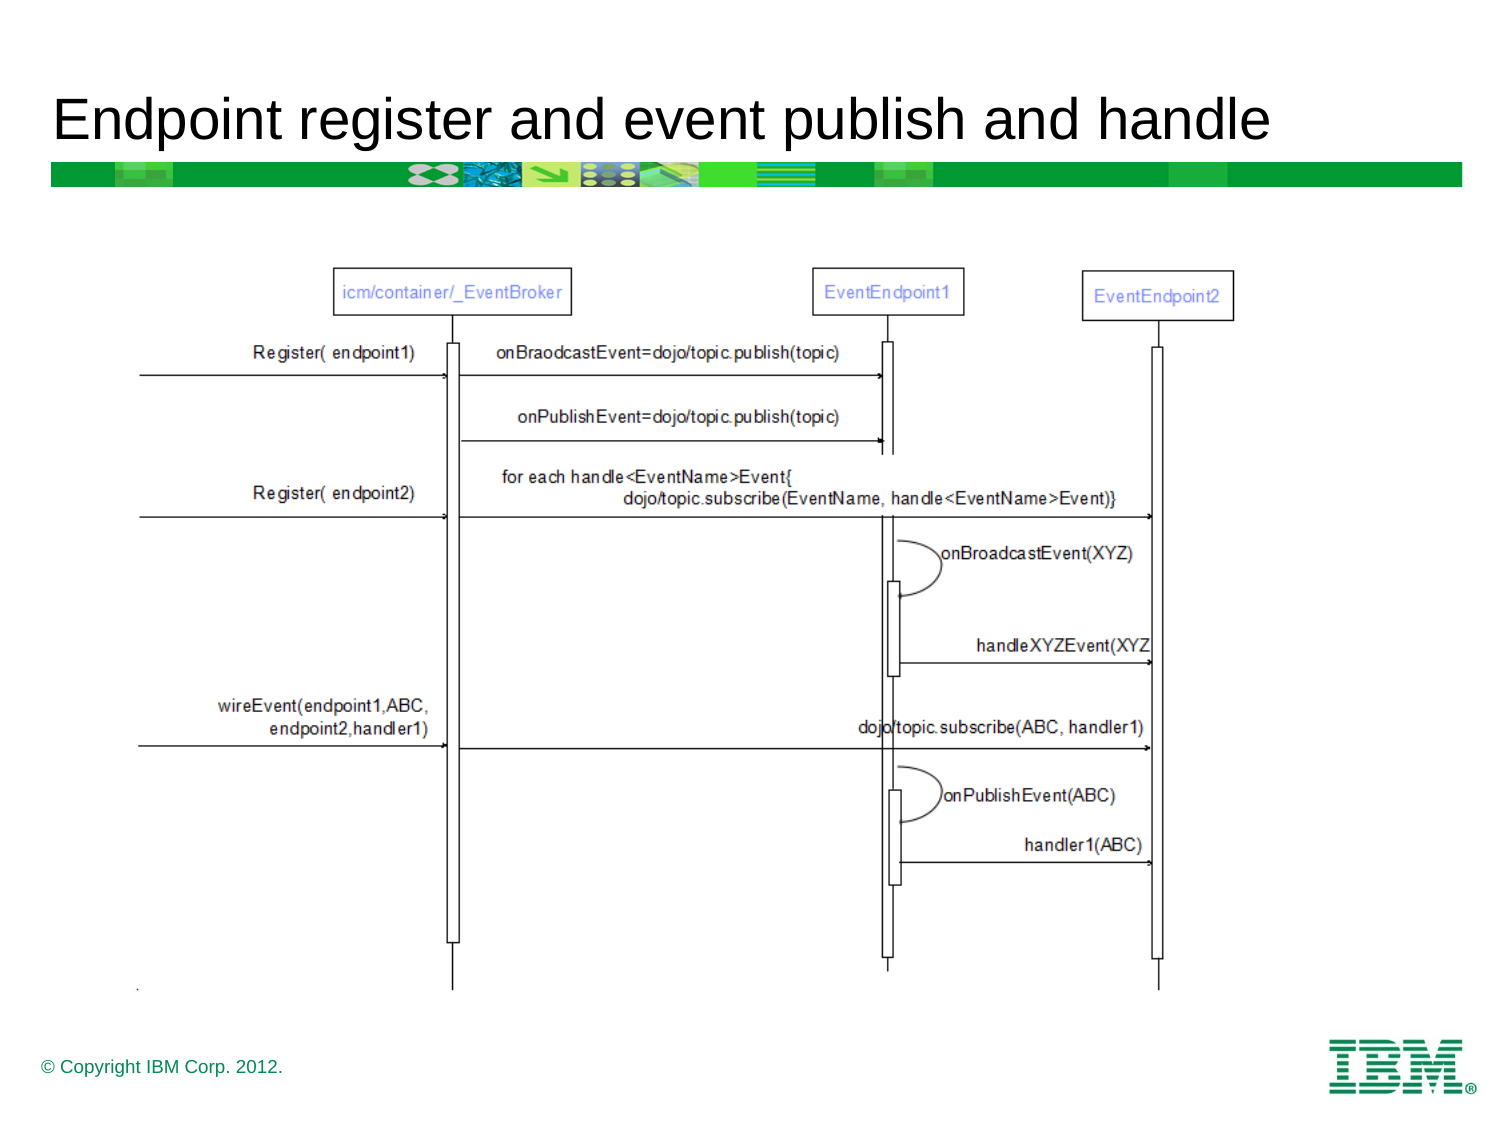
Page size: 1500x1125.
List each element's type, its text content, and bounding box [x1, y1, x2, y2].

picture [1327, 1037, 1479, 1096]
picture [50, 161, 1463, 189]
title Endpoint register and event publish and handle [37, 45, 1388, 188]
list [124, 249, 1242, 993]
